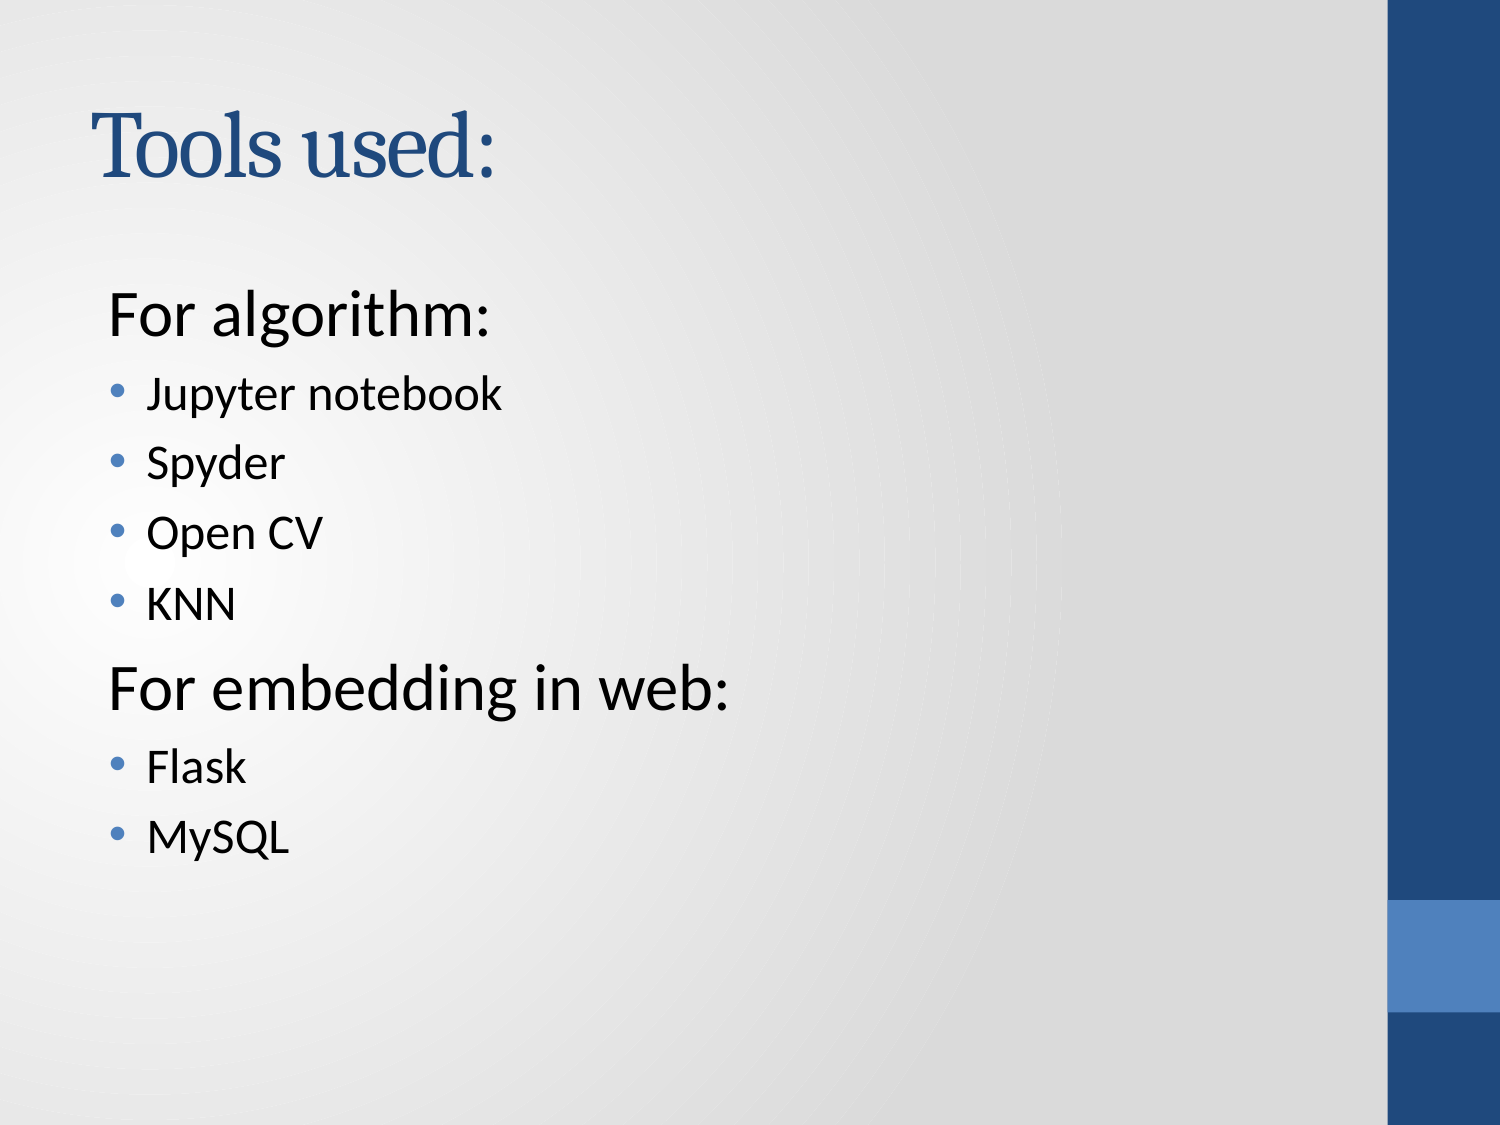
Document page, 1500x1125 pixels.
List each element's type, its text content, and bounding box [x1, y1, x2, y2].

list For algorithm: Jupyter notebook Spyder Open CV KNN For embedding in web: Flask MySQL [75, 262, 1325, 1050]
title Tools used: [75, 45, 1325, 233]
